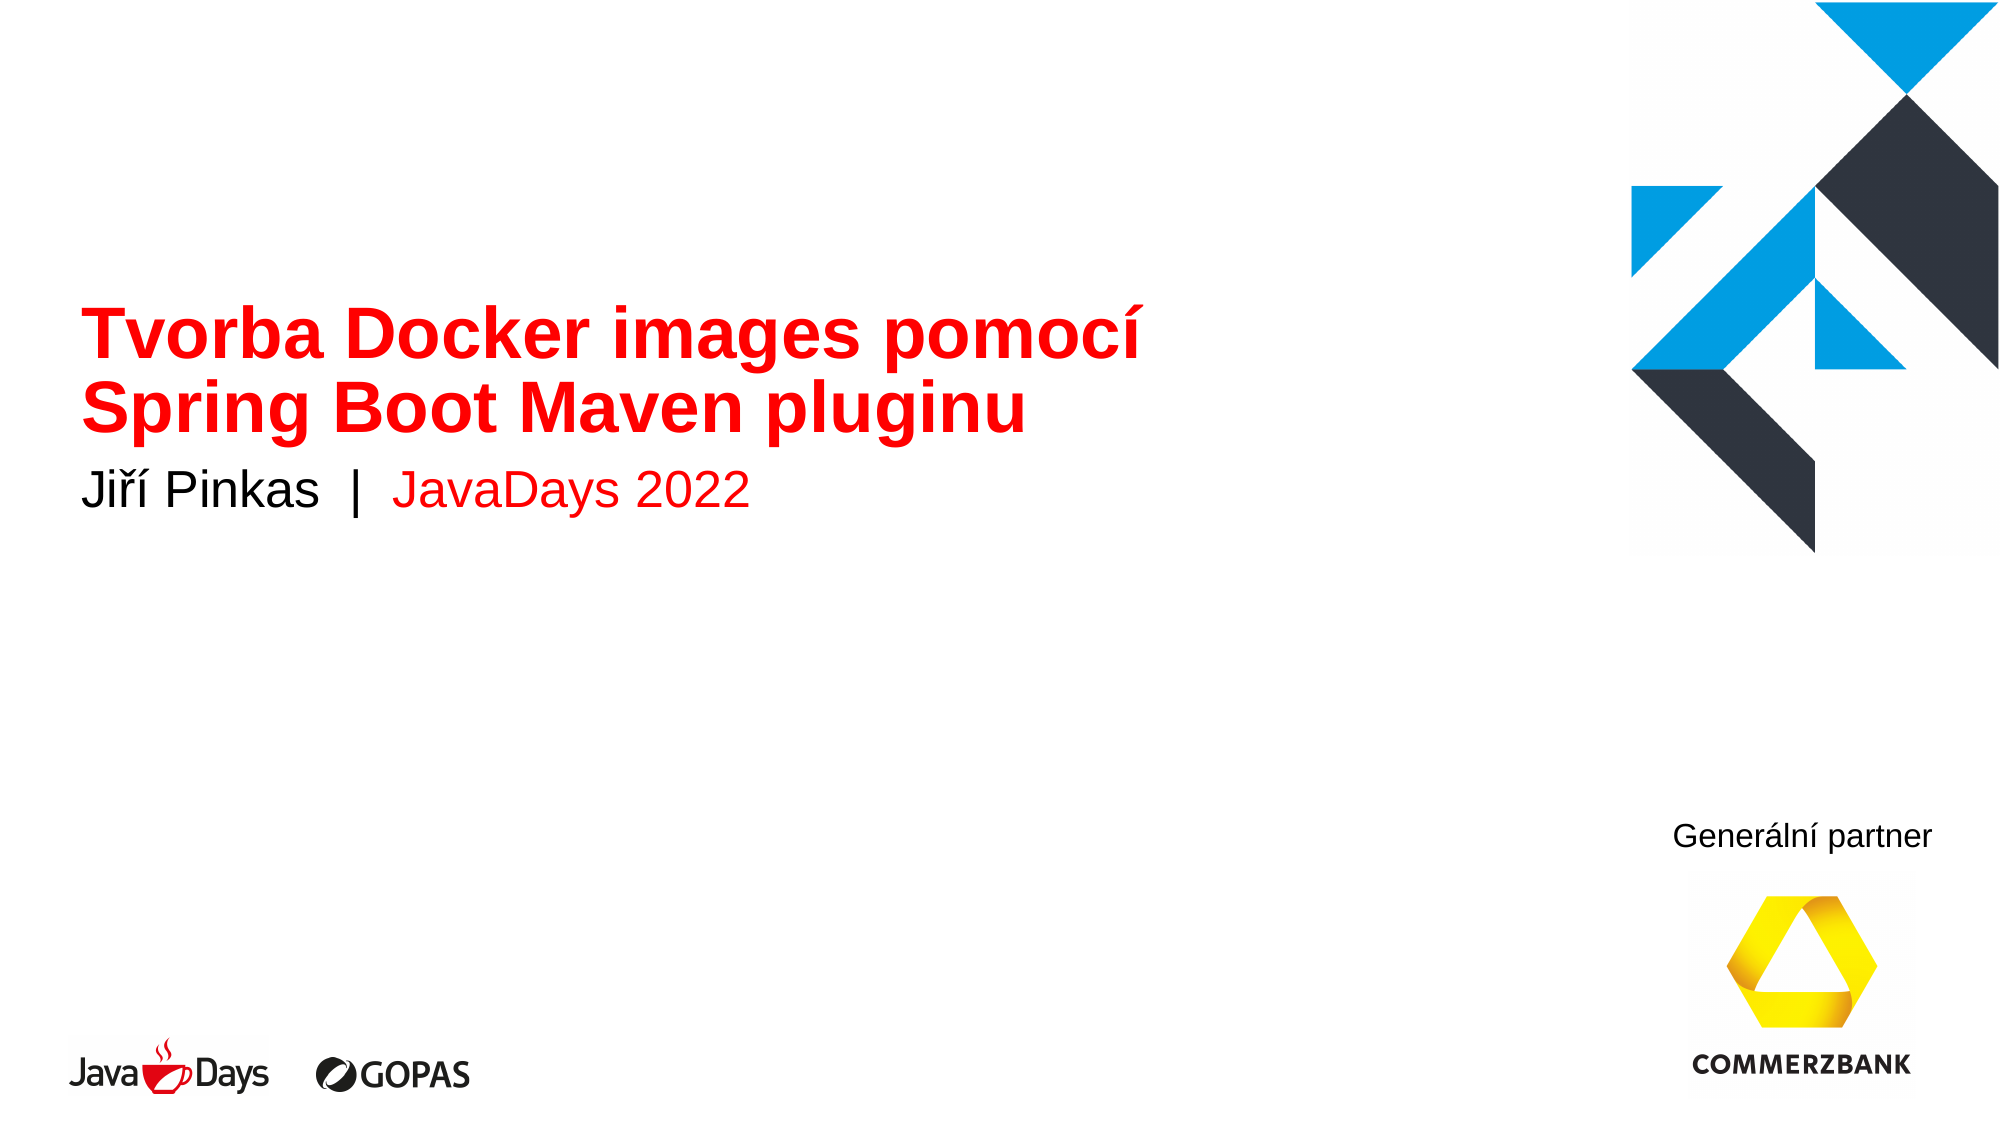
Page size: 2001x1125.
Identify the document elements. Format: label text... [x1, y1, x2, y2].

picture [1688, 871, 1916, 1100]
picture [316, 1057, 472, 1092]
text_box Jiří Pinkas | JavaDays 2022 [66, 455, 1087, 717]
picture [68, 1035, 269, 1096]
picture [1629, 0, 2000, 556]
text_box Generální partner [1657, 807, 1949, 862]
text_box Tvorba Docker images pomocí Spring Boot Maven pluginu [66, 292, 1307, 458]
